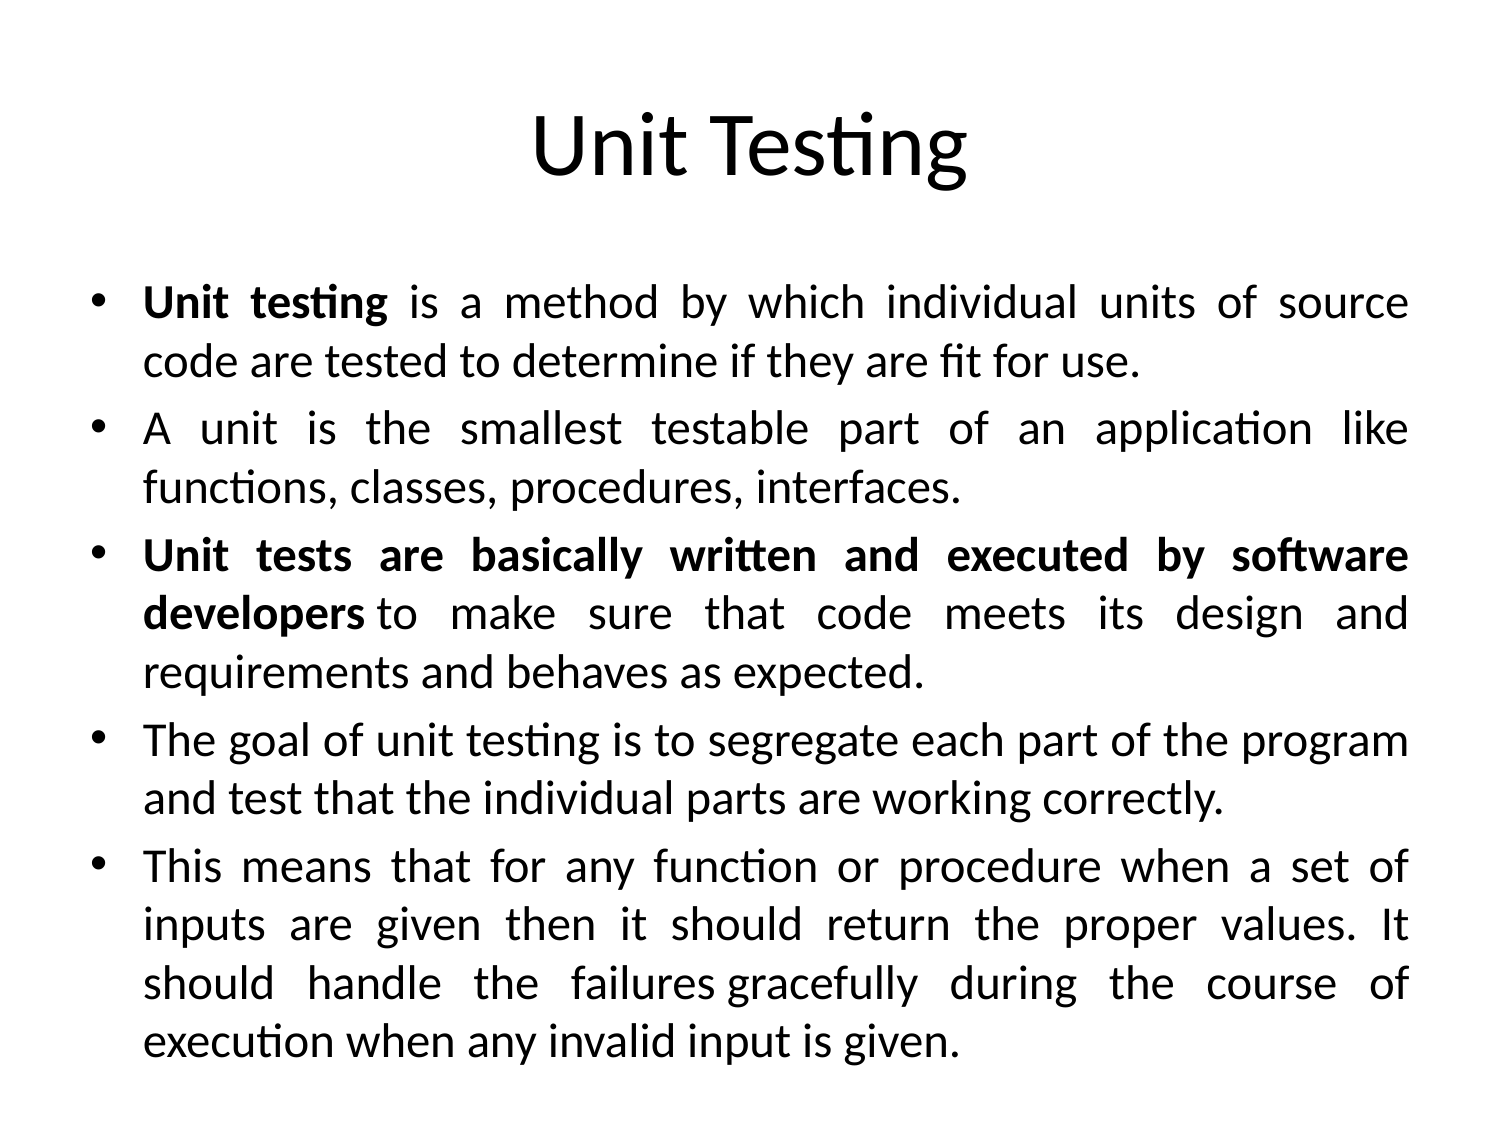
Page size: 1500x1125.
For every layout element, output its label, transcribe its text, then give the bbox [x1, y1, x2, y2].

list Unit testing is a method by which individual units of source code are tested to determine if they are fit for use. A unit is the smallest testable part of an application like functions, classes, procedures, interfaces. Unit tests are basically written and executed by software developers to make sure that code meets its design and requirements and behaves as expected. The goal of unit testing is to segregate each part of the program and test that the individual parts are working correctly. This means that for any function or procedure when a set of inputs are given then it should return the proper values. It should handle the failures gracefully during the course of execution when any invalid input is given. [75, 262, 1425, 1088]
title Unit Testing [75, 45, 1425, 233]
